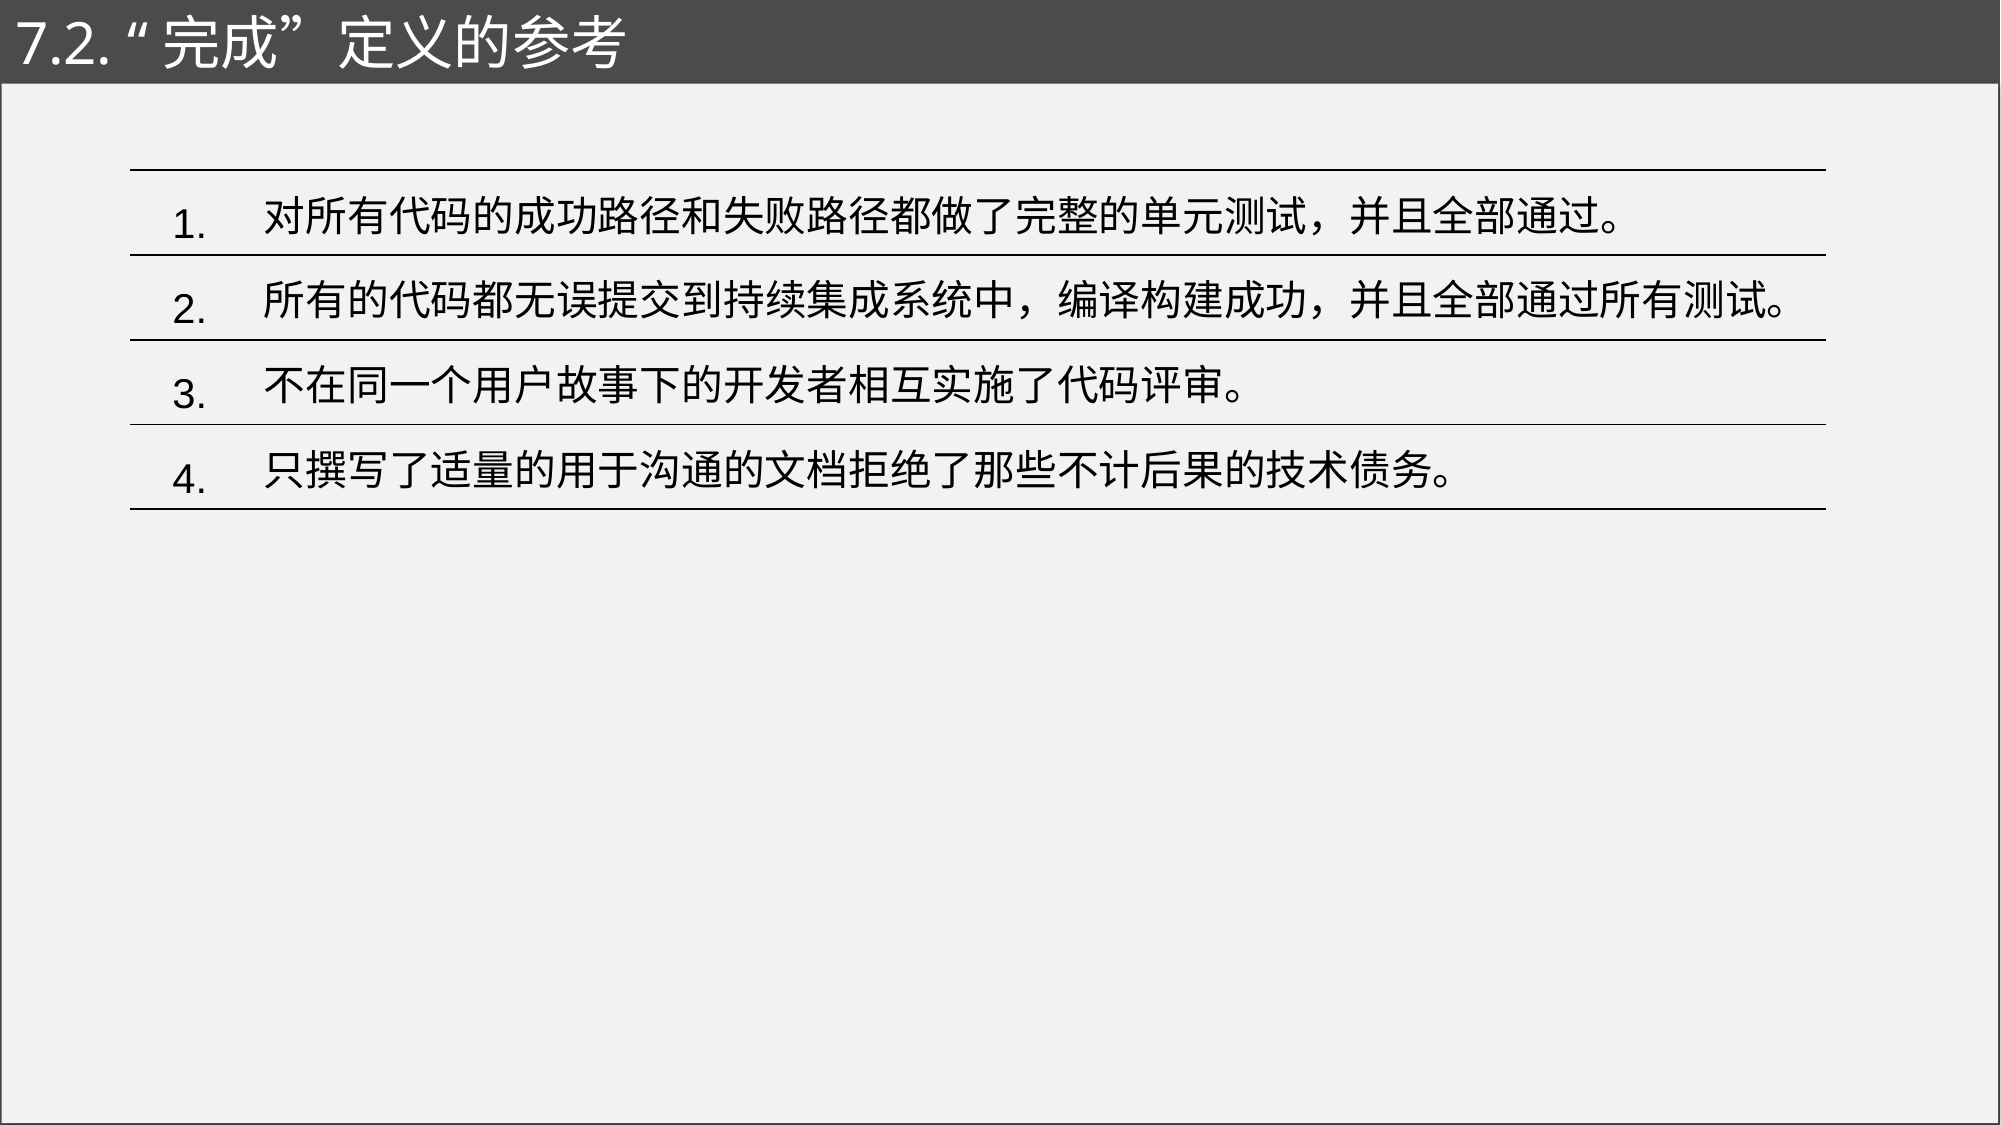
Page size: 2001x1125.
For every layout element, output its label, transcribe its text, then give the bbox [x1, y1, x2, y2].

table_cell 不在同一个用户故事下的开发者相互实施了代码评审。 [249, 341, 1826, 424]
table_cell 所有的代码都无误提交到持续集成系统中，编译构建成功，并且全部通过所有测试。 [249, 256, 1826, 339]
table_header 1. [130, 171, 249, 254]
title 7.2. “完成”定义的参考 [0, 1, 1675, 81]
table_cell 只撰写了适量的用于沟通的文档拒绝了那些不计后果的技术债务。 [249, 425, 1826, 508]
table_header 对所有代码的成功路径和失败路径都做了完整的单元测试，并且全部通过。 [249, 171, 1826, 254]
table_cell 3. [130, 341, 249, 424]
table_cell 2. [130, 256, 249, 339]
table_cell 4. [130, 425, 249, 508]
